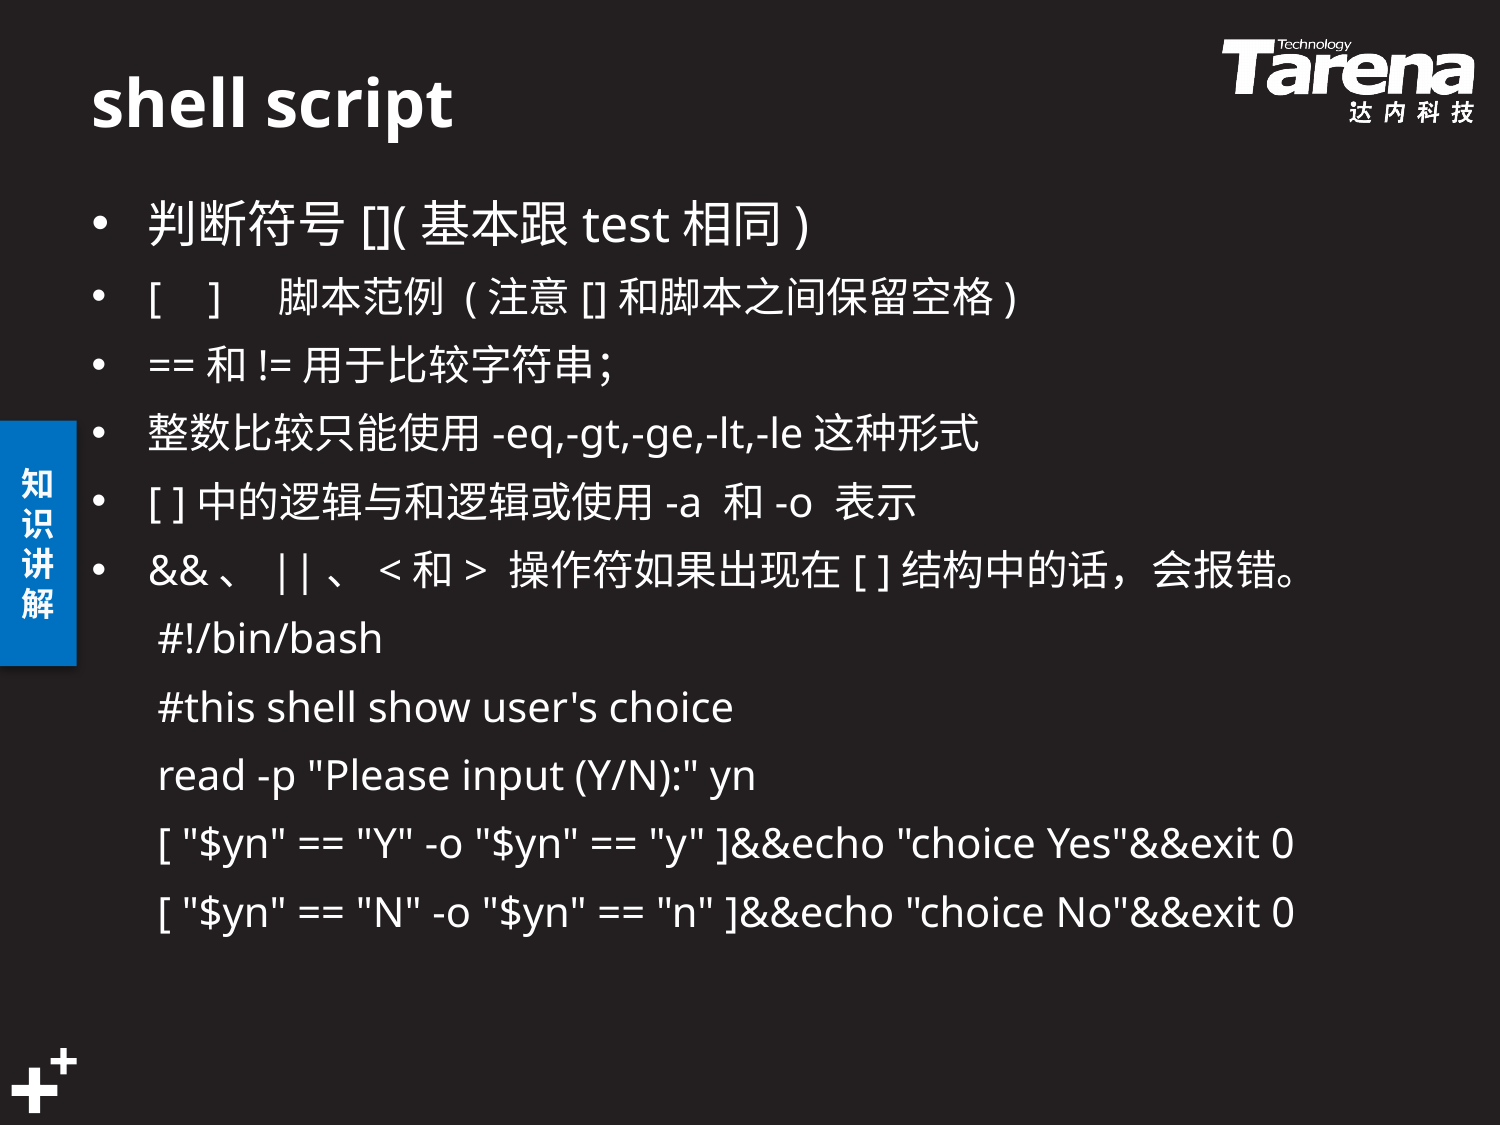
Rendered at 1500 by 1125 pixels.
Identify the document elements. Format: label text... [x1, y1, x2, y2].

list 判断符号[](基本跟test相同) [  ]  脚本范例 (注意[]和脚本之间保留空格) ==和!=用于比较字符串； 整数比较只能使用-eq,-gt,-ge,-lt,-le这种形式 [ ]中的逻辑与和逻辑或使用-a 和-o 表示 &&、||、<和> 操作符如果出现在[ ]结构中的话，会报错。 #!/bin/bash #this shell show user's choice read -p "Please input (Y/N):" yn [ "$yn" == "Y" -o "$yn" == "y" ]&&echo "choice Yes"&&exit 0 [ "$yn" == "N" -o "$yn" == "n" ]&&echo "choice No"&&exit 0 [76, 172, 1400, 1089]
picture [1222, 39, 1475, 123]
title shell script [76, 42, 1188, 160]
